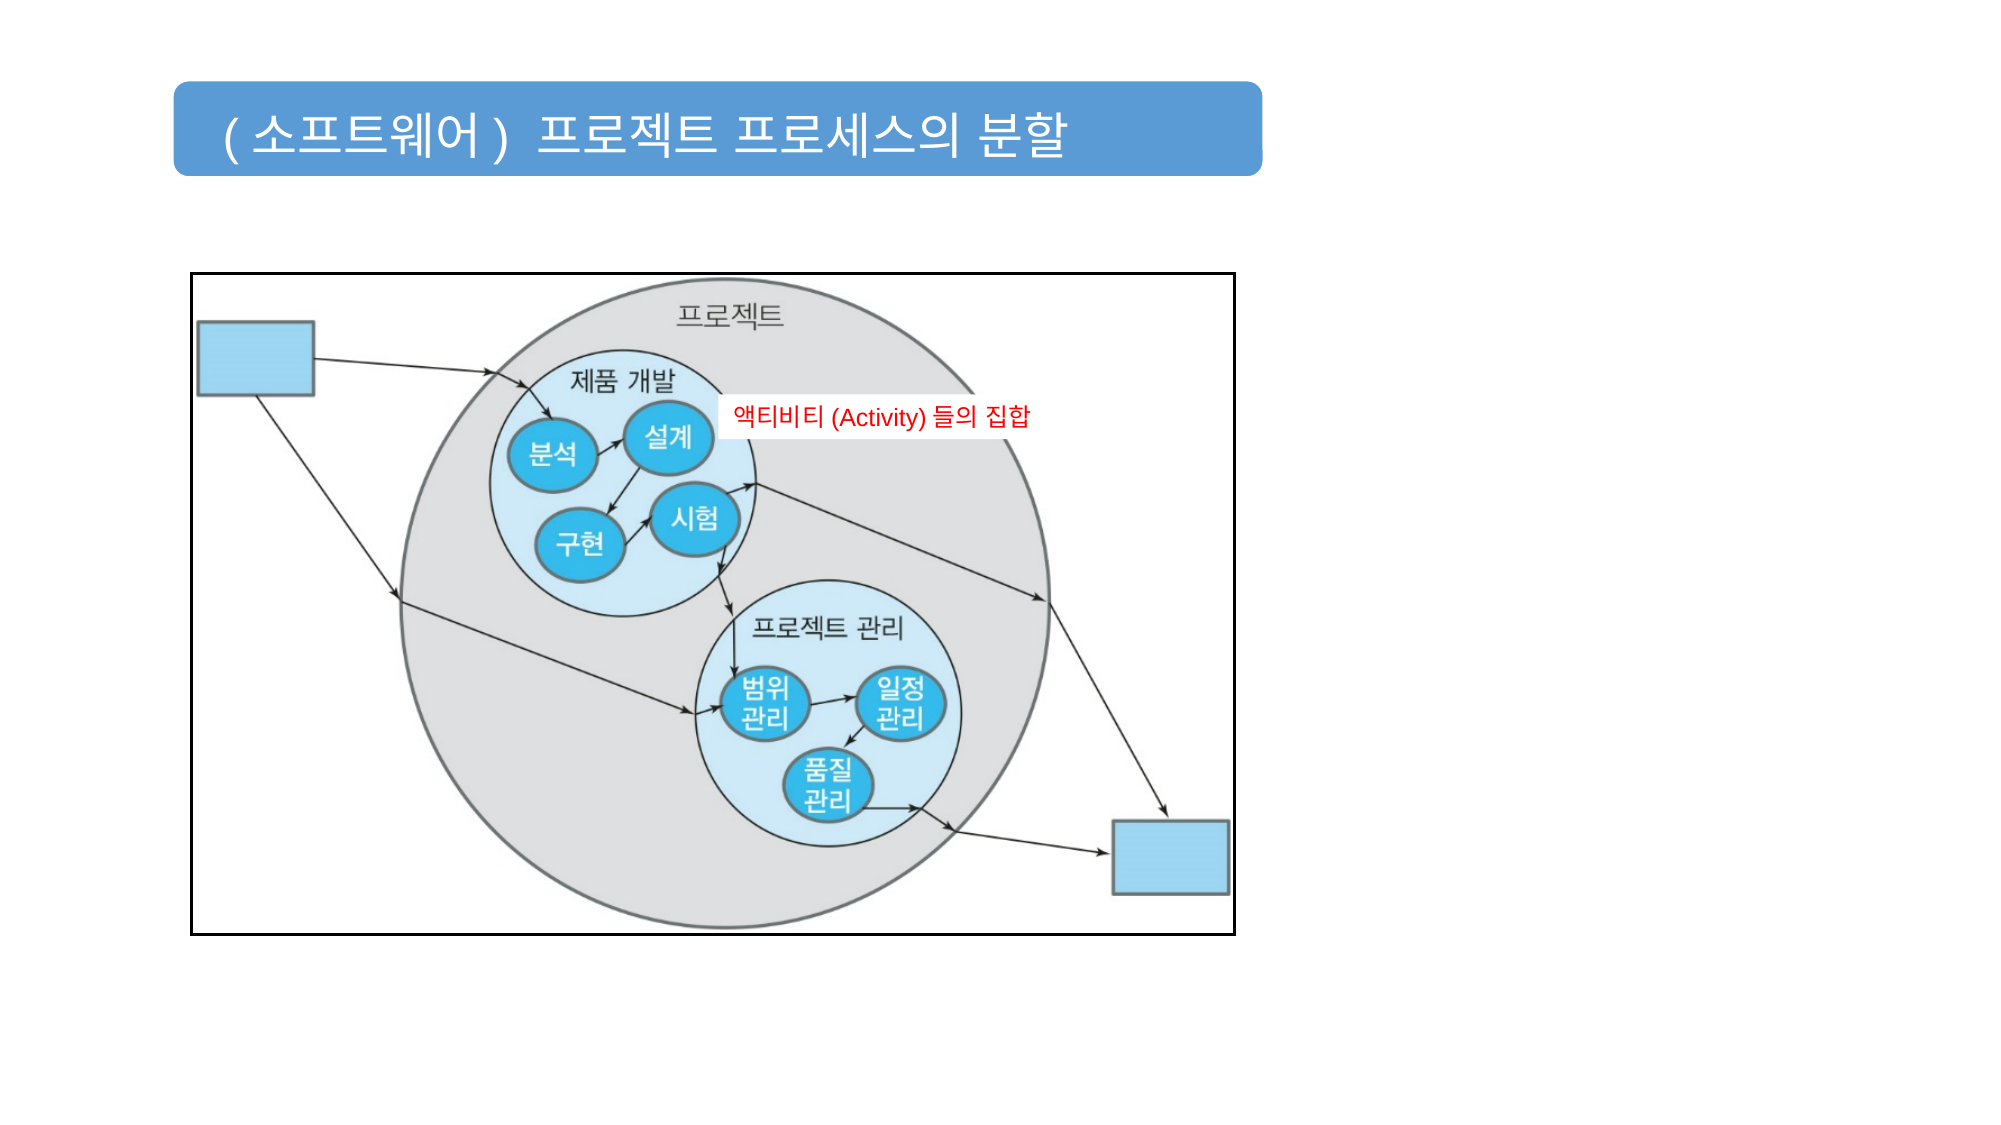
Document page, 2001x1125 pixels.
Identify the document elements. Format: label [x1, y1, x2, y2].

text_box [172, 80, 1264, 192]
picture [193, 274, 1233, 933]
